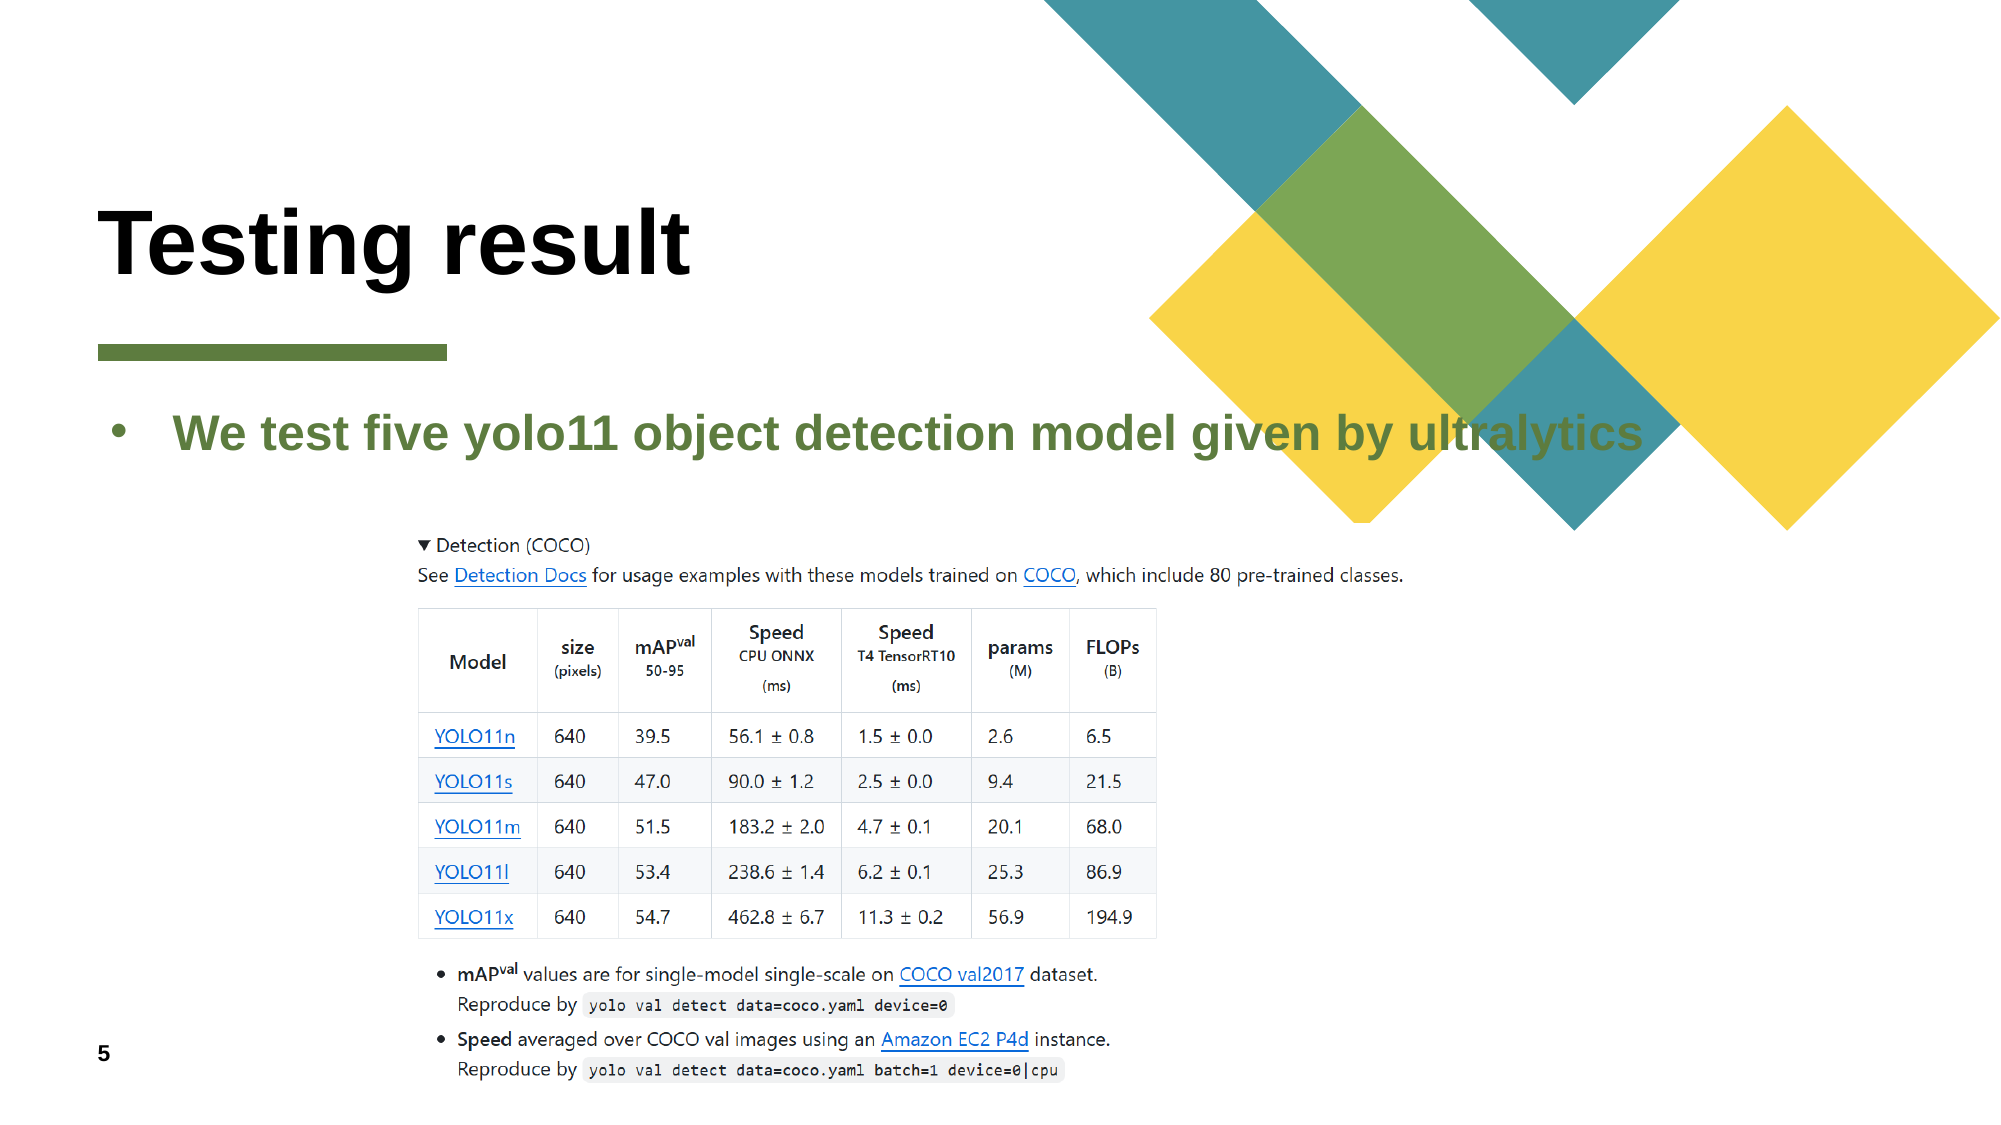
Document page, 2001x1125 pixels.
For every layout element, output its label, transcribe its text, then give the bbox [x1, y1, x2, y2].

list We test five yolo11 object detection model given by ultralytics [97, 374, 1859, 983]
title Testing result [97, 31, 1211, 293]
slide_number 5 [97, 1038, 184, 1080]
picture [405, 523, 1444, 1095]
